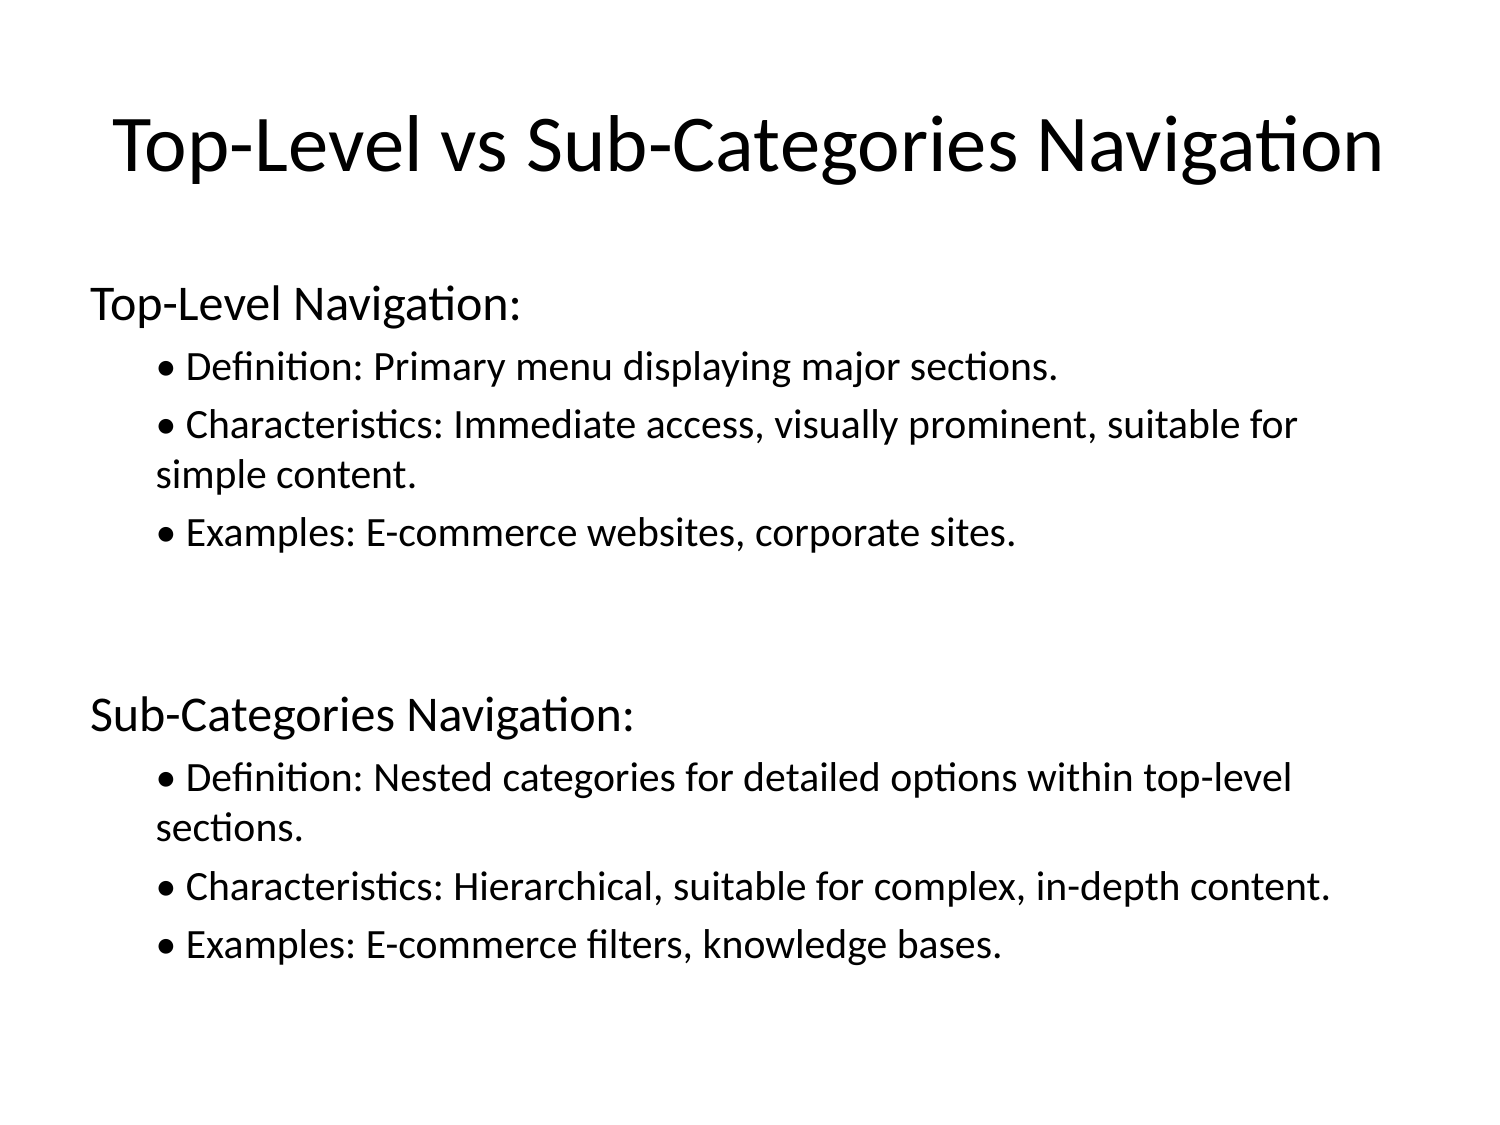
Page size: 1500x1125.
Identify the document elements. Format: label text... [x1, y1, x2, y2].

list Top-Level Navigation: • Definition: Primary menu displaying major sections. • Characteristics: Immediate access, visually prominent, suitable for simple content. • Examples: E-commerce websites, corporate sites. Sub-Categories Navigation: • Definition: Nested categories for detailed options within top-level sections. • Characteristics: Hierarchical, suitable for complex, in-depth content. • Examples: E-commerce filters, knowledge bases. [75, 262, 1425, 1005]
title Top-Level vs Sub-Categories Navigation [75, 45, 1425, 233]
